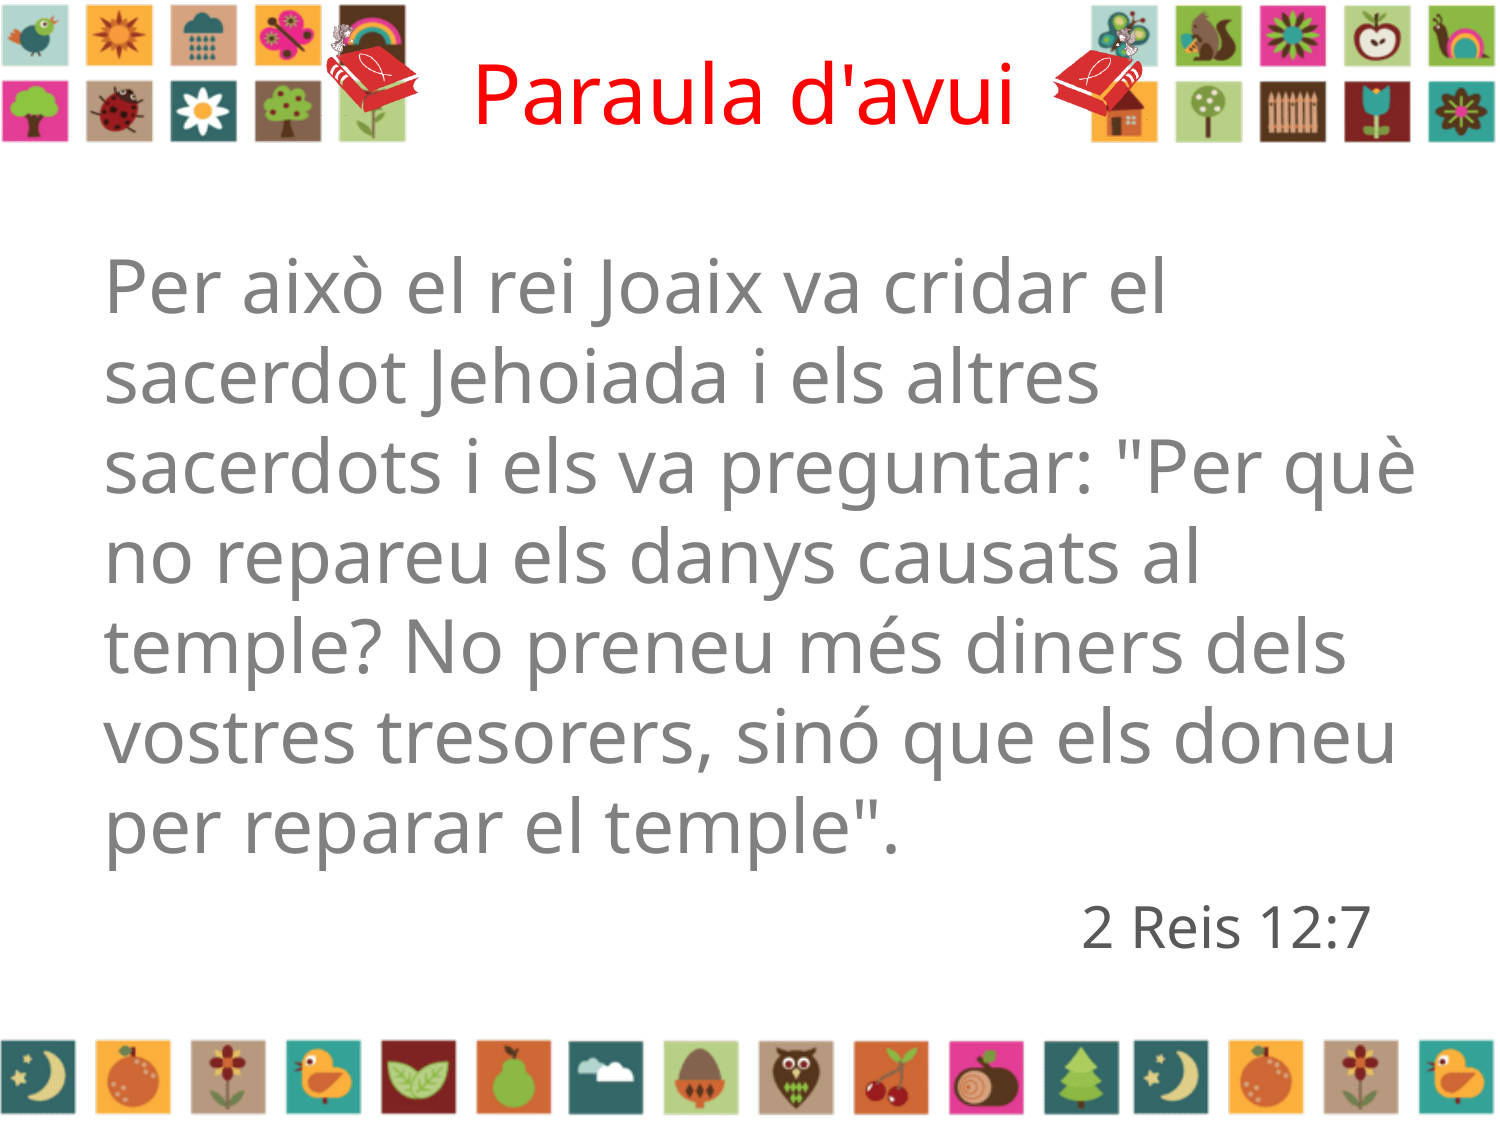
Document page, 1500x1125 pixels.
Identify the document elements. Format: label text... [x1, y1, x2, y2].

picture [0, 3, 451, 150]
text_box 2 Reis 12:7 [755, 883, 1388, 968]
text_box Paraula d'avui [424, 33, 1077, 149]
text_box Per això el rei Joaix va cridar el sacerdot Jehoiada i els altres sacerdots i els va preguntar: "Per què no repareu els danys causats al temple? No preneu més diners dels vostres tresorers, sinó que els doneu per reparar el temple". [88, 231, 1436, 877]
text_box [0, 1028, 1500, 1118]
picture [1021, 3, 1500, 150]
